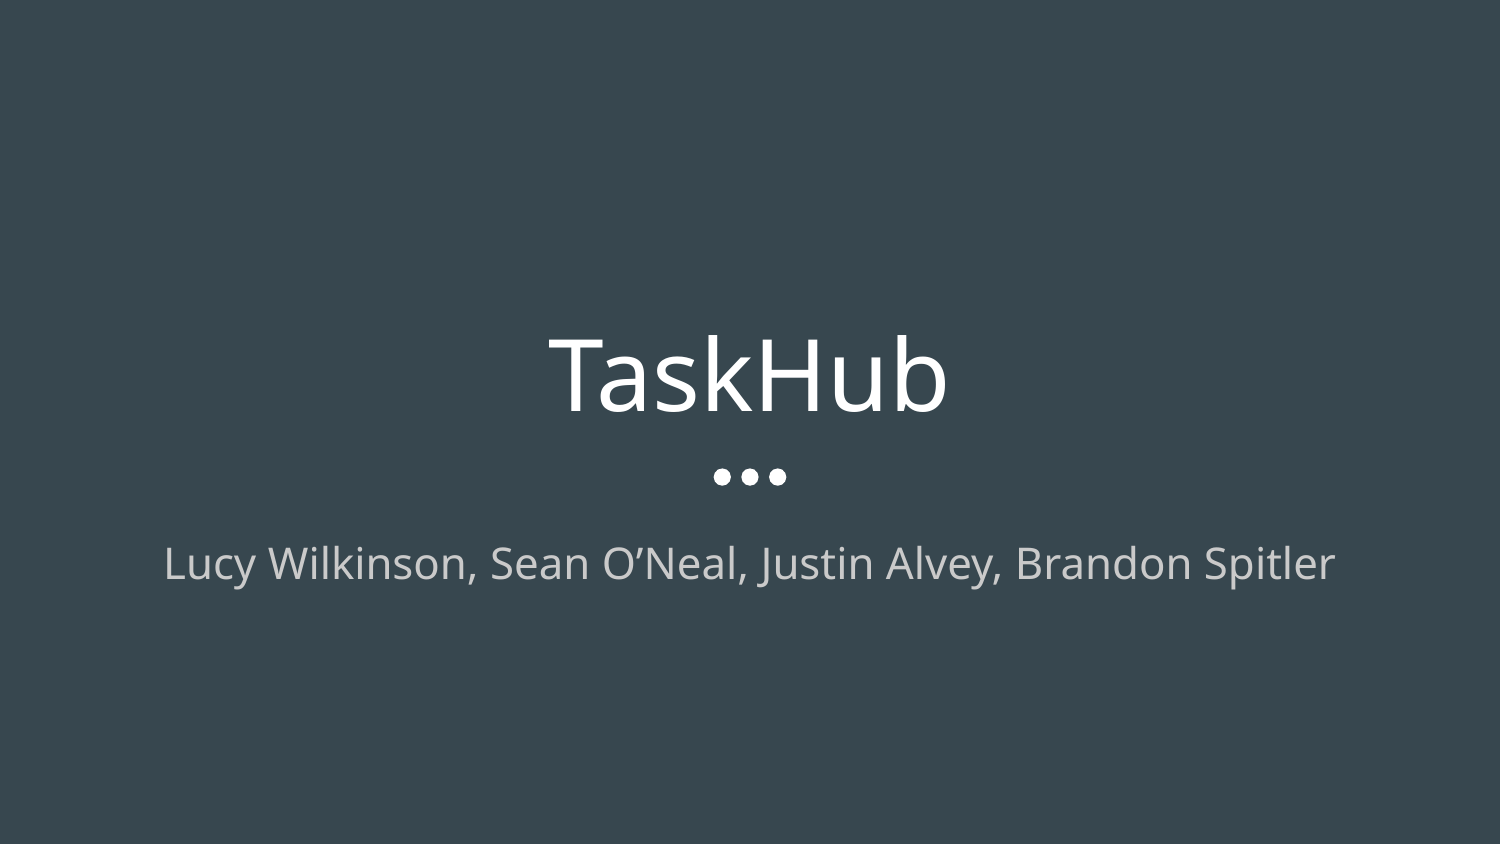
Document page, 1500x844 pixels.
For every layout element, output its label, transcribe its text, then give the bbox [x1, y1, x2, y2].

subtitle Lucy Wilkinson, Sean O’Neal, Justin Alvey, Brandon Spitler [110, 520, 1390, 651]
title TaskHub [110, 162, 1390, 447]
